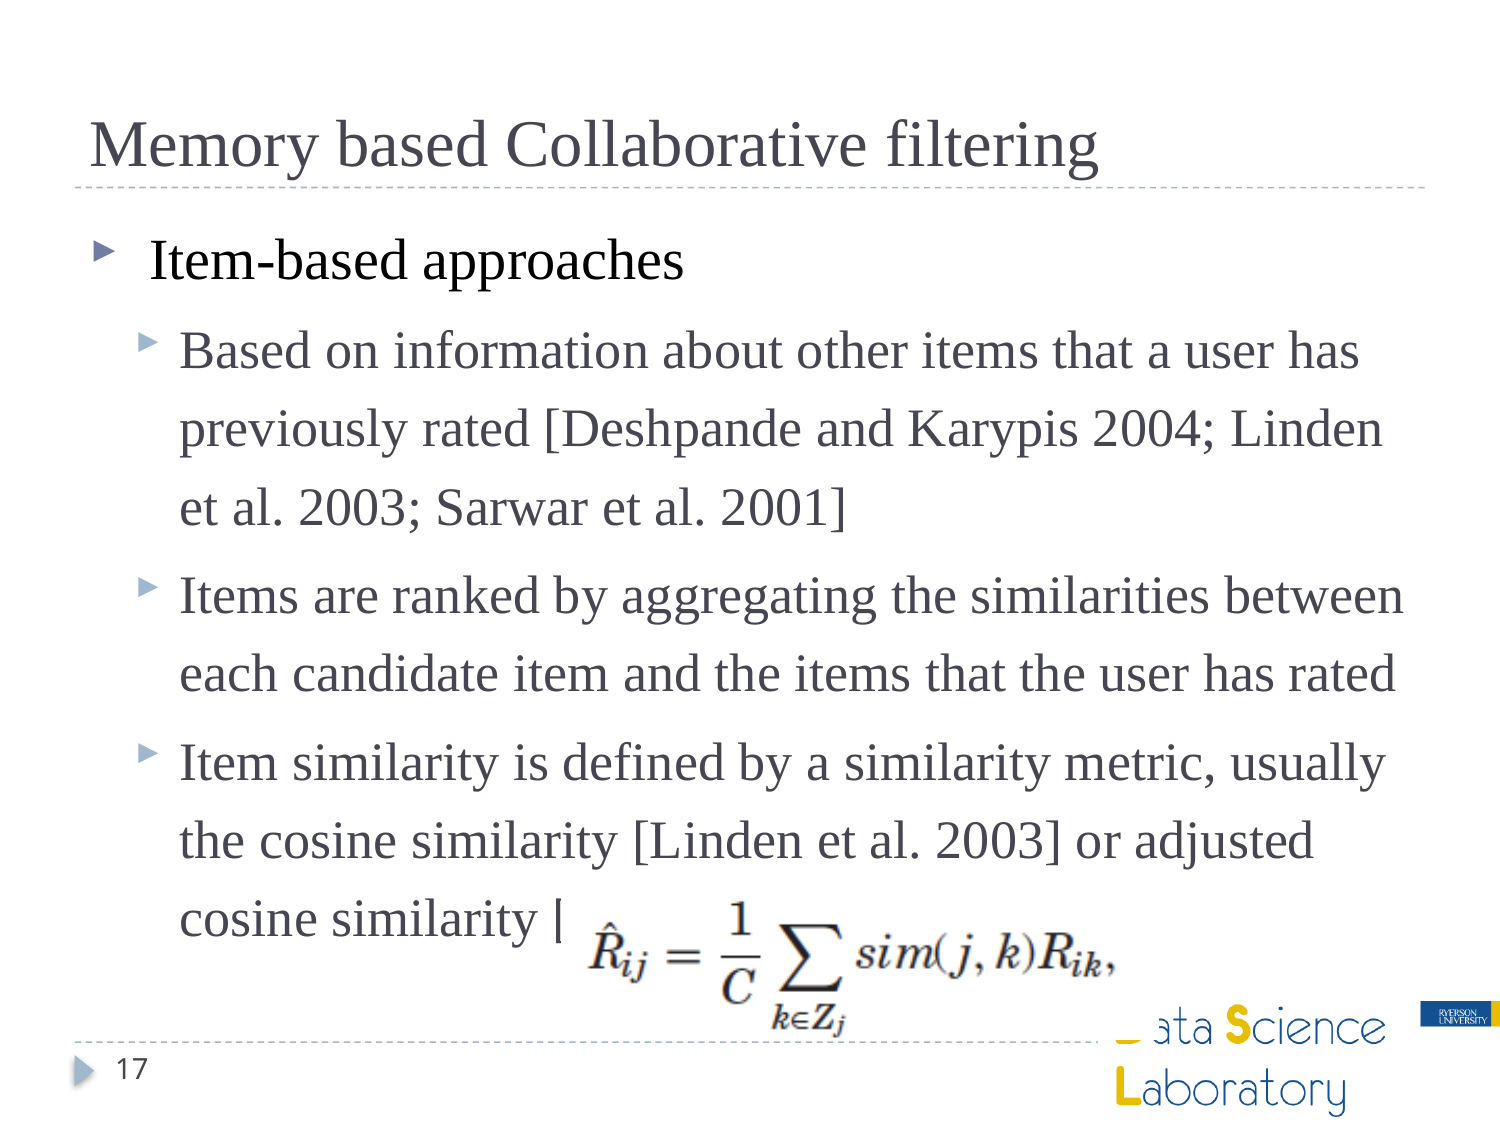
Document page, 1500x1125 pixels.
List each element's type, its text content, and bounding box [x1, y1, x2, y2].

title Memory based Collaborative filtering [75, 24, 1425, 188]
slide_number 17 [100, 1042, 426, 1103]
picture [560, 881, 1500, 1125]
list Item-based approaches Based on information about other items that a user has previously rated [Deshpande and Karypis 2004; Linden et al. 2003; Sarwar et al. 2001] Items are ranked by aggregating the similarities between each candidate item and the items that the user has rated Item similarity is defined by a similarity metric, usually the cosine similarity [Linden et al. 2003] or adjusted cosine similarity [Sarwar et al. 2001] [75, 200, 1425, 1010]
